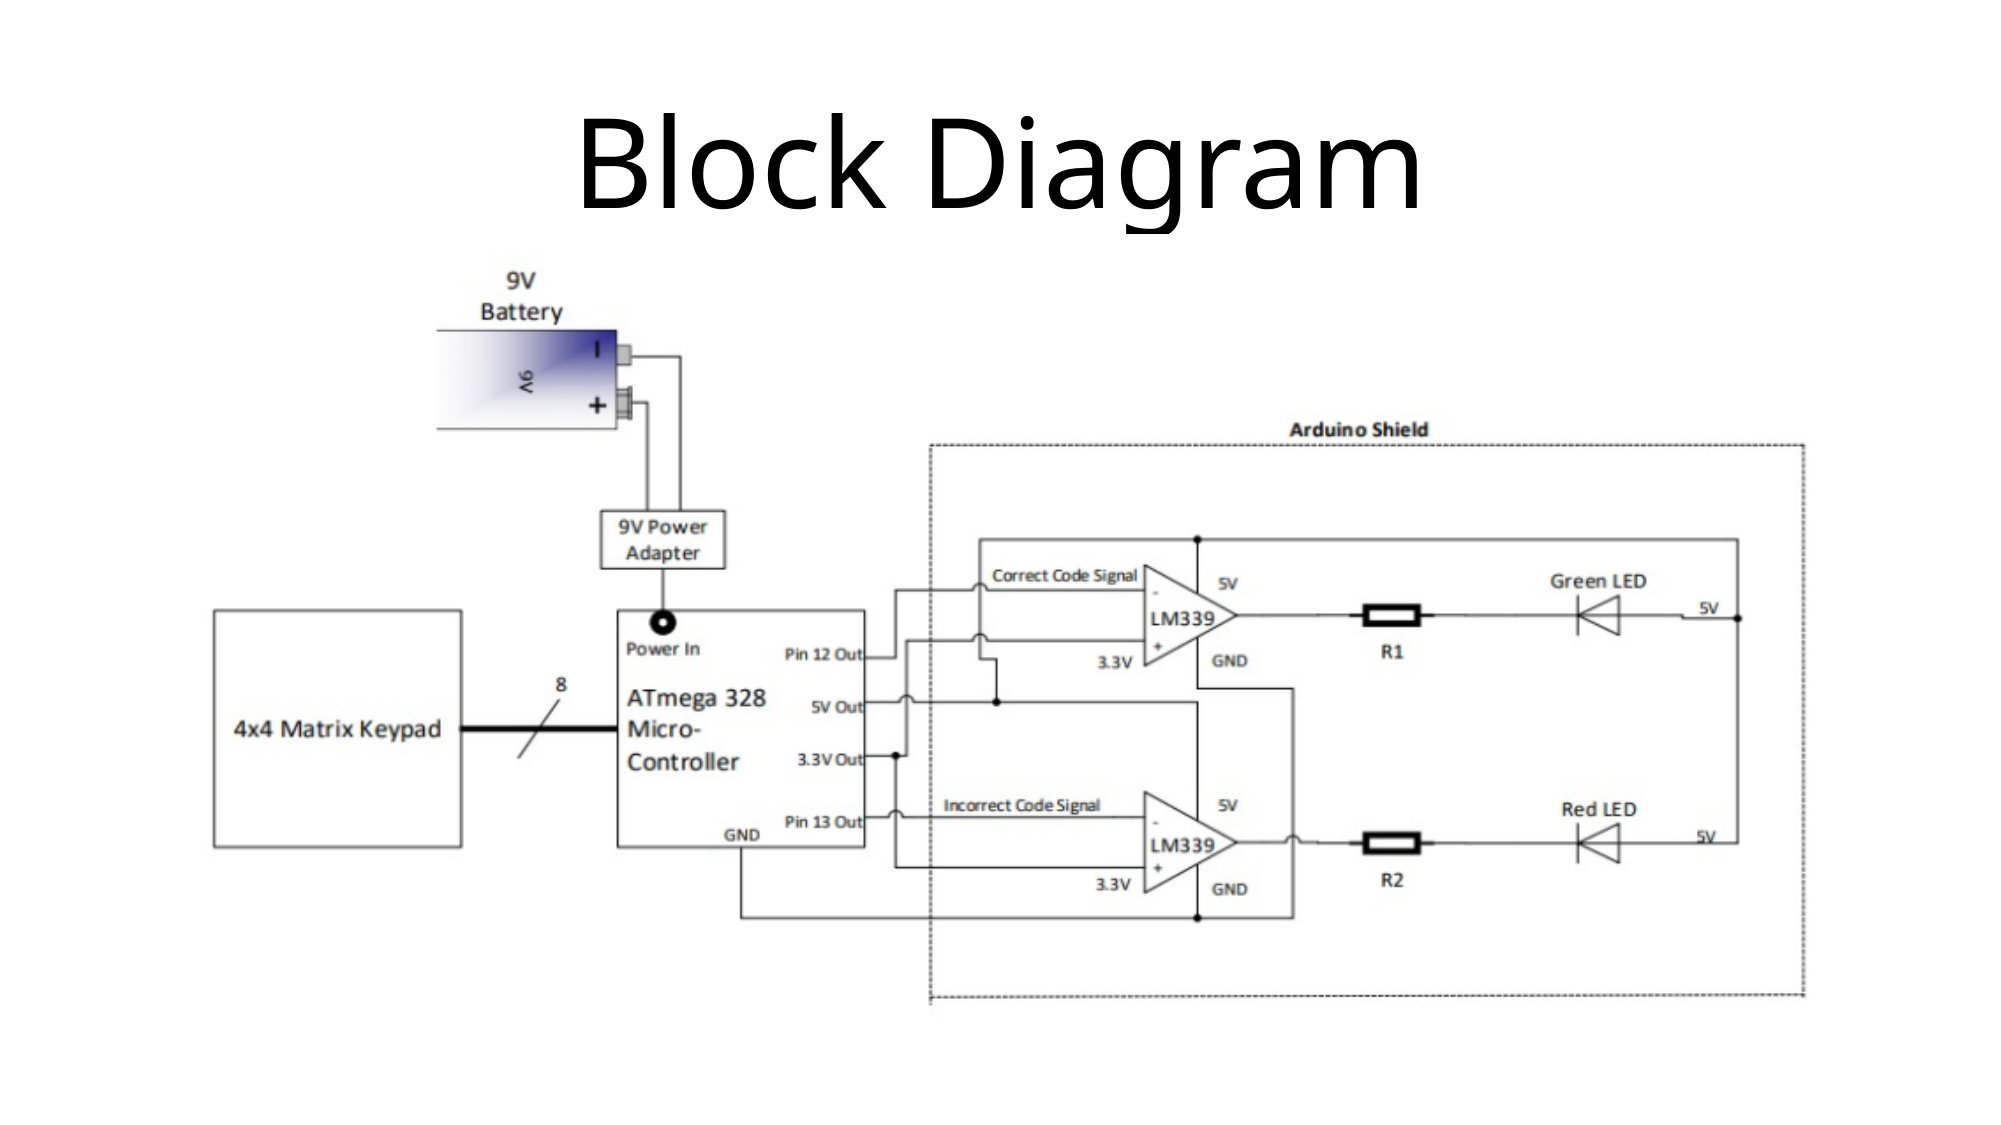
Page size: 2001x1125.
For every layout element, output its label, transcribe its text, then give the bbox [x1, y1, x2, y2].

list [157, 234, 1837, 1041]
title Block Diagram [137, 59, 1863, 278]
